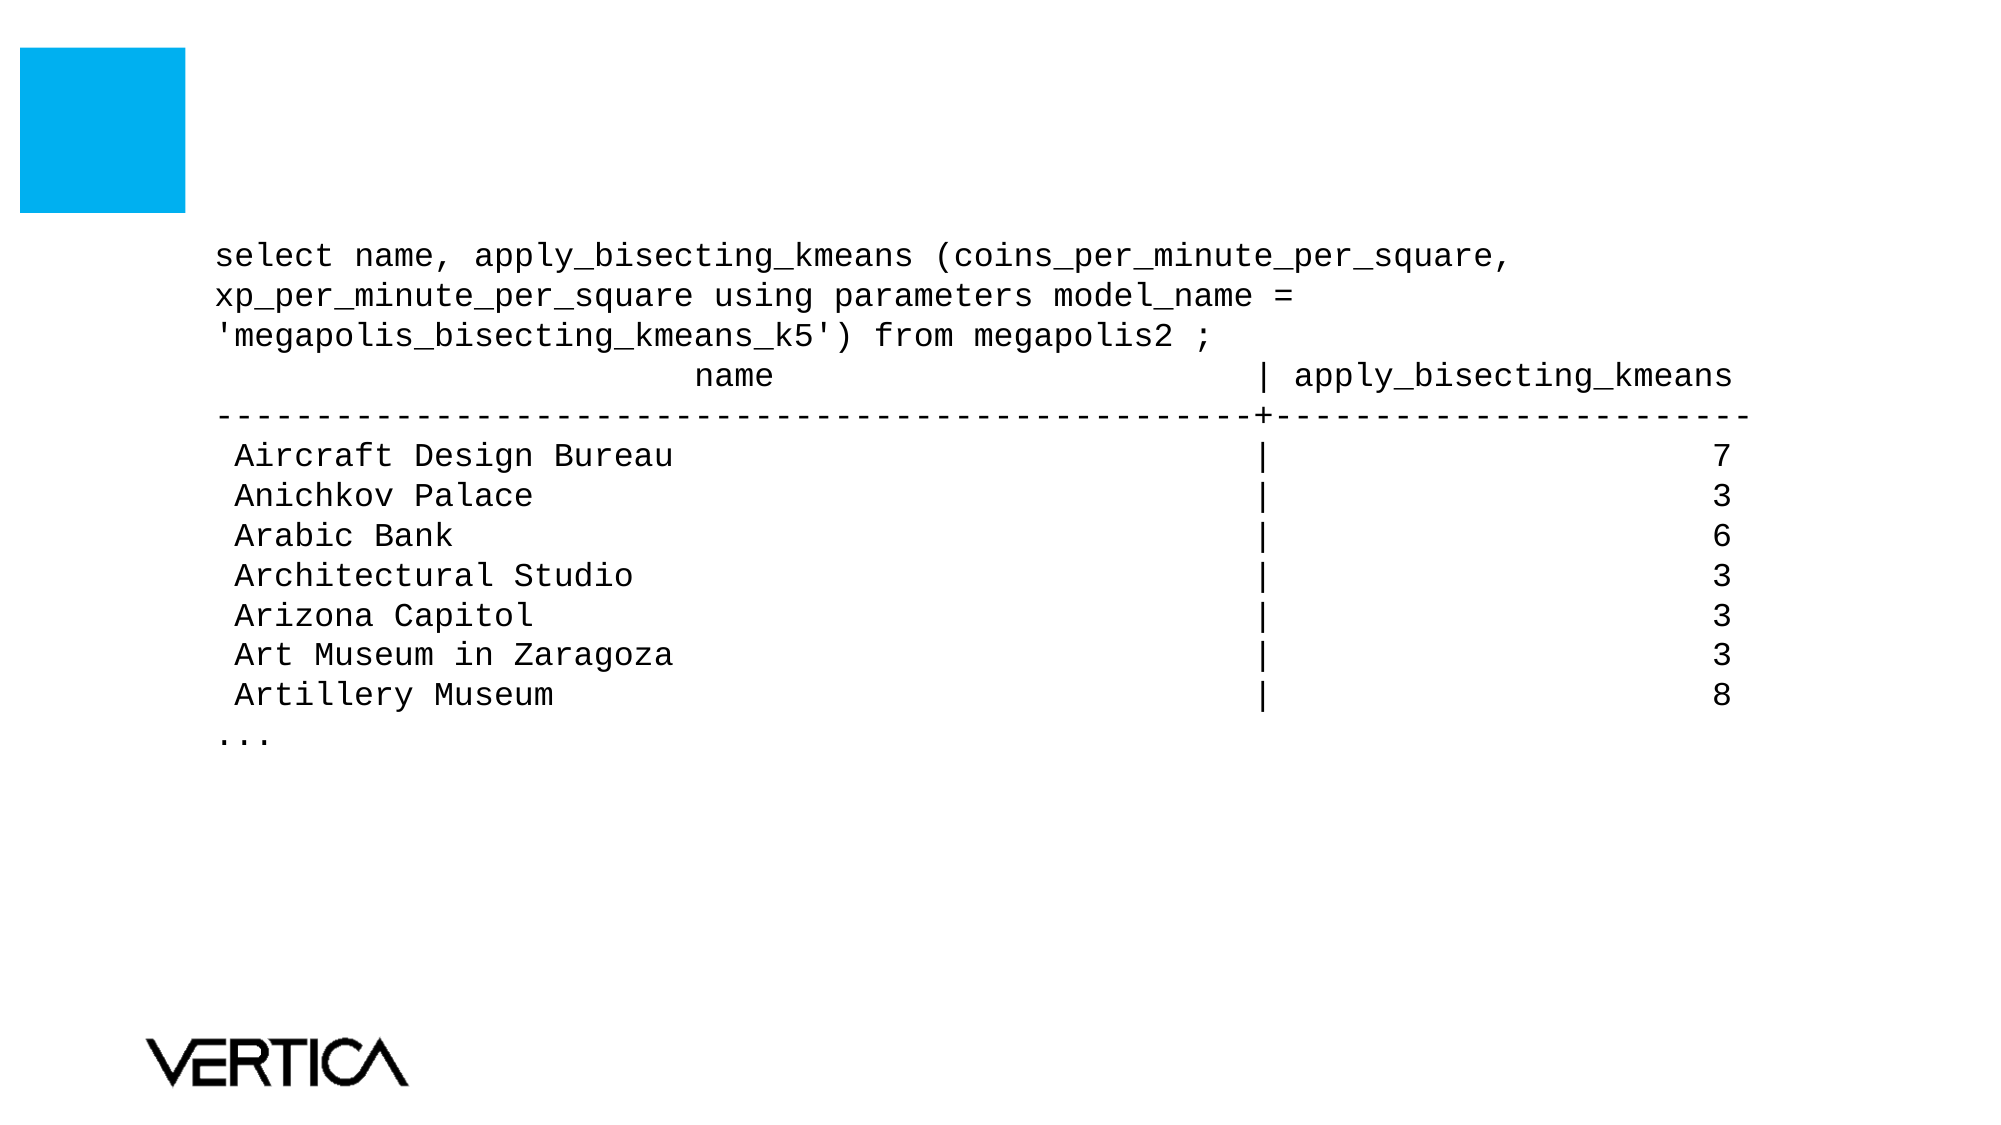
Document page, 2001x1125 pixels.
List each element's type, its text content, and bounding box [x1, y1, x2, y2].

picture [137, 1032, 415, 1095]
text_box select name, apply_bisecting_kmeans (coins_per_minute_per_square, xp_per_minute_per_square using parameters model_name = 'megapolis_bisecting_kmeans_k5') from megapolis2 ; name | apply_bisecting_kmeans ----------------------------------------------------+------------------------ Aircraft Design Bureau | 7 Anichkov Palace | 3 Arabic Bank | 6 Architectural Studio | 3 Arizona Capitol | 3 Art Museum in Zaragoza | 3 Artillery Museum | 8 ... [199, 226, 1882, 760]
